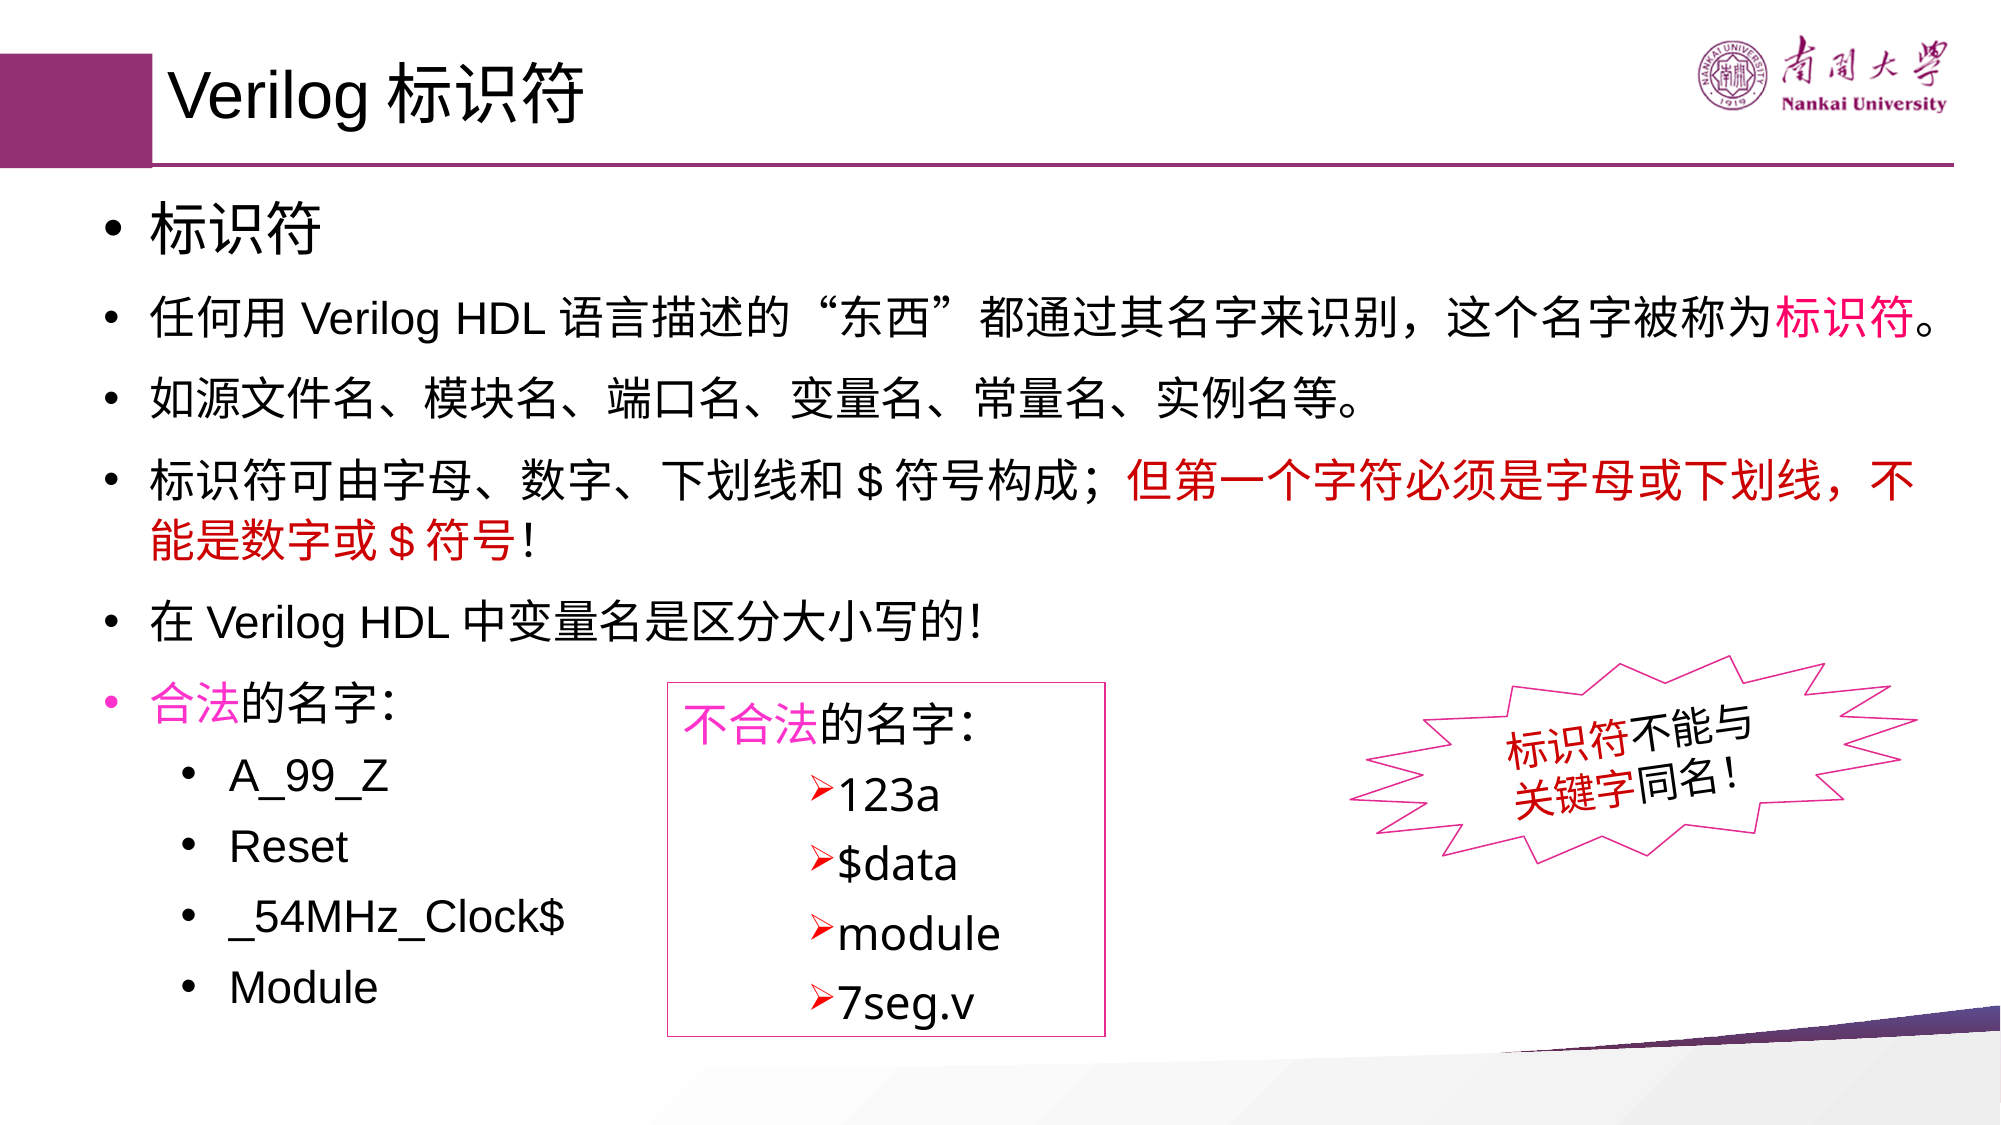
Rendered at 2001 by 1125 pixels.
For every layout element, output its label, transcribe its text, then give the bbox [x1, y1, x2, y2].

text_box 标识符 任何用Verilog HDL语言描述的“东西”都通过其名字来识别，这个名字被称为标识符。 如源文件名、模块名、端口名、变量名、常量名、实例名等。 标识符可由字母、数字、下划线和$符号构成；但第一个字符必须是字母或下划线，不能是数字或$符号！ 在Verilog HDL中变量名是区分大小写的！ 合法的名字： A_99_Z Reset _54MHz_Clock$ Module [88, 178, 1931, 953]
text_box 标识符不能与关键字同名！ [1350, 655, 1918, 864]
text_box 不合法的名字： 123a $data module 7seg.v [667, 682, 1106, 1037]
picture [1691, 28, 1954, 119]
title Verilog标识符 [152, 53, 1863, 178]
